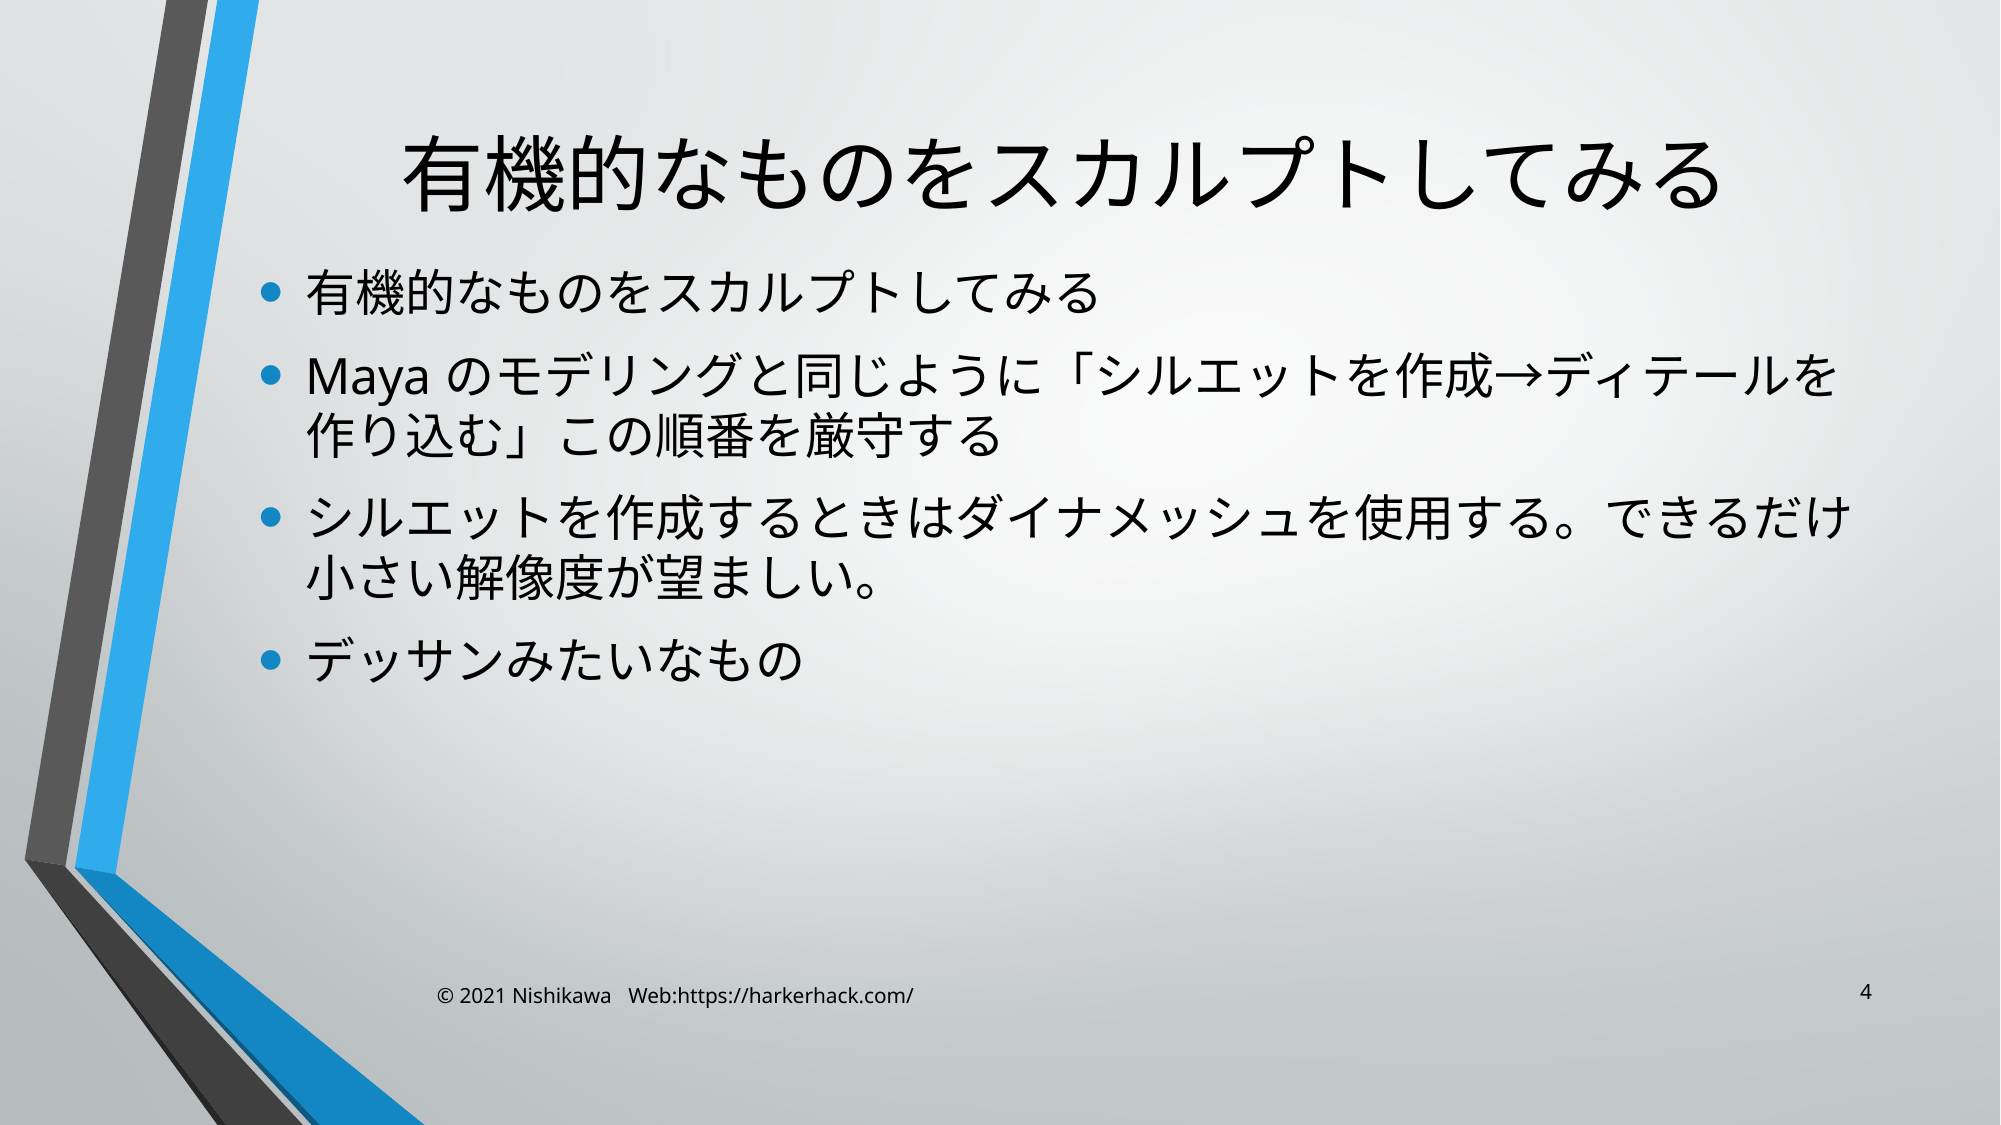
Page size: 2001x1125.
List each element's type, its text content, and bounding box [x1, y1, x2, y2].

footer © 2021 Nishikawa Web:https://harkerhack.com/ [421, 965, 1584, 1025]
slide_number 4 [1796, 962, 1887, 1023]
list 有機的なものをスカルプトしてみる Mayaのモデリングと同じように「シルエットを作成→ディテールを作り込む」この順番を厳守する シルエットを作成するときはダイナメッシュを使用する。できるだけ小さい解像度が望ましい。 デッサンみたいなもの [243, 254, 1887, 950]
title 有機的なものをスカルプトしてみる [243, 112, 1887, 232]
